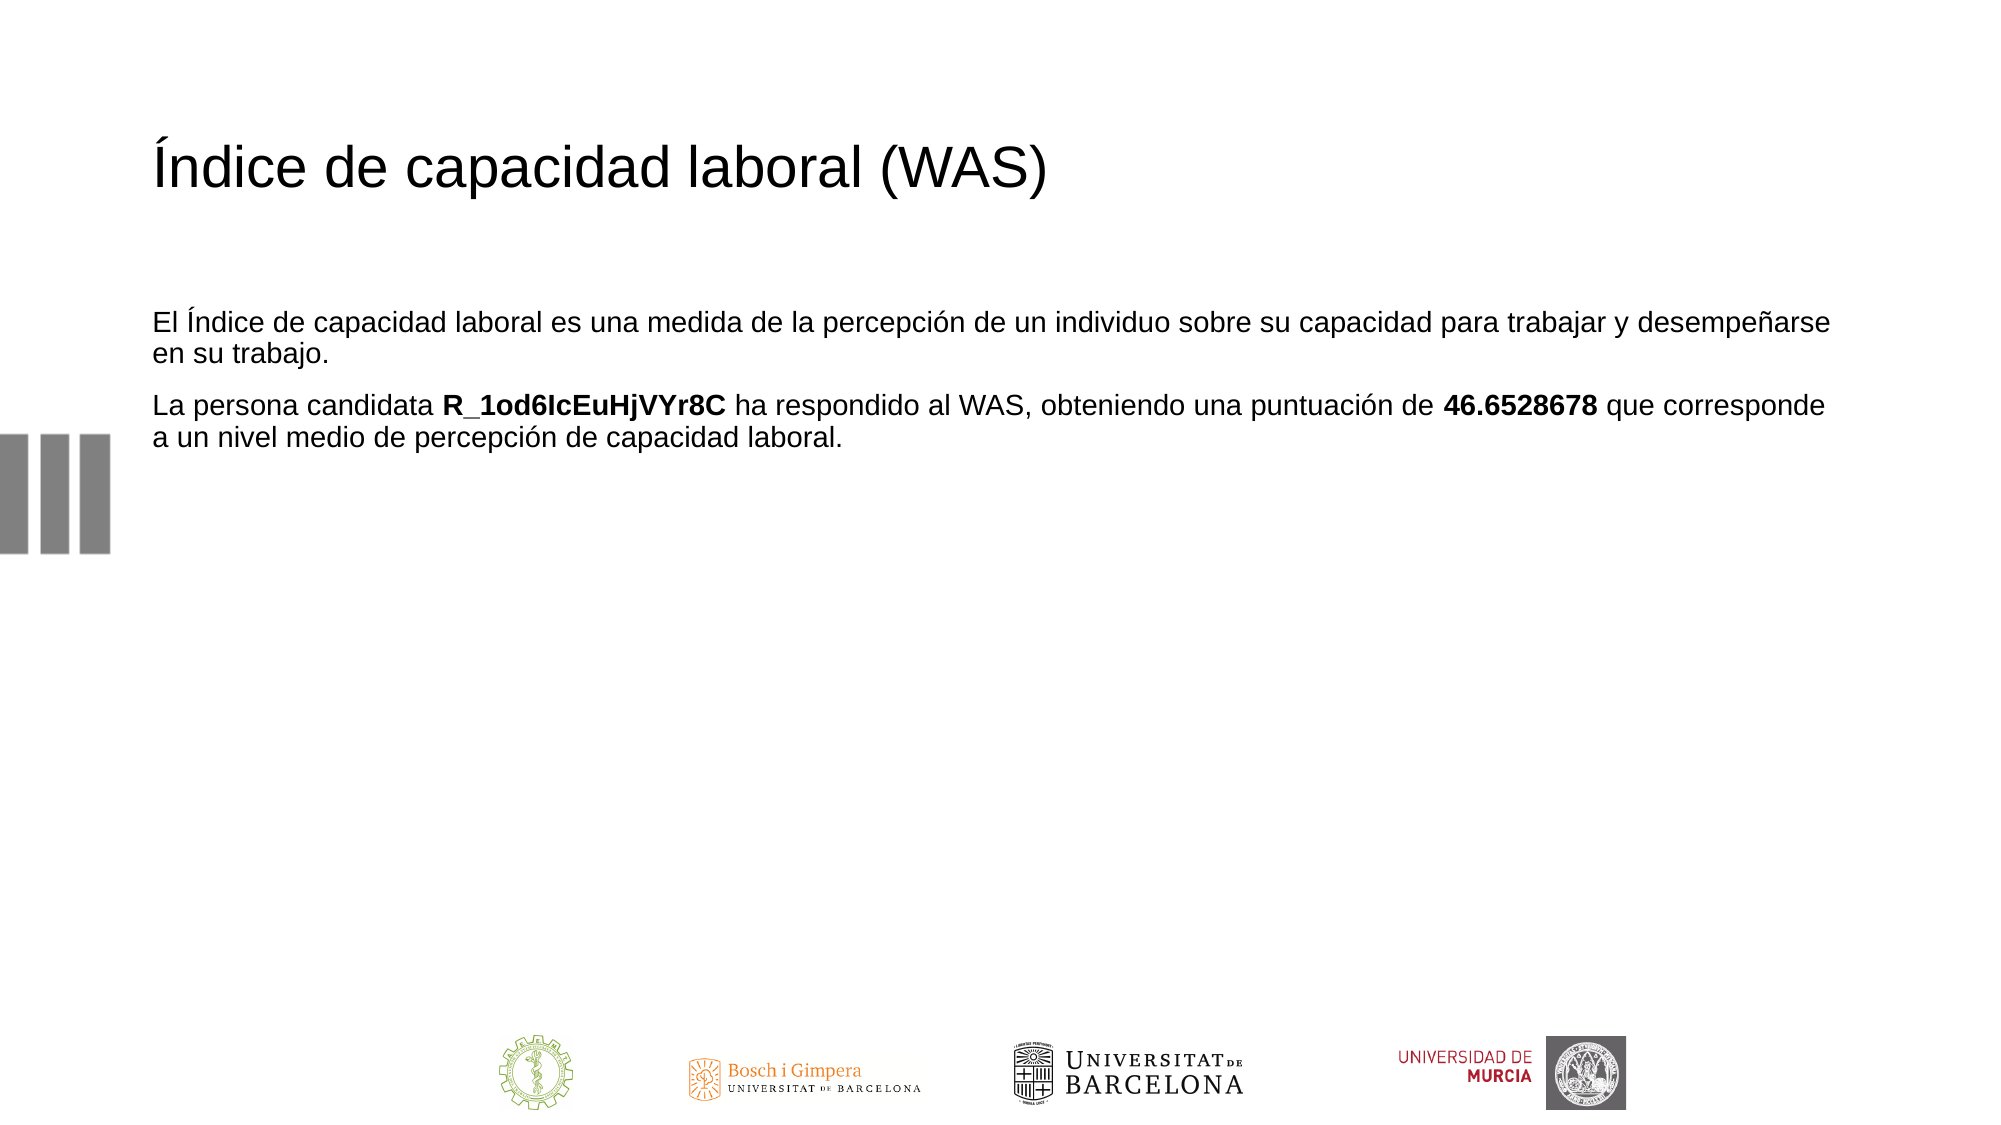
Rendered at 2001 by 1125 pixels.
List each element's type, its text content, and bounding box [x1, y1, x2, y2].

picture [1014, 1042, 1243, 1105]
picture [0, 420, 123, 563]
list El Índice de capacidad laboral es una medida de la percepción de un individuo sobre su capacidad para trabajar y desempeñarse en su trabajo. La persona candidata R_1od6IcEuHjVYr8C ha respondido al WAS, obteniendo una puntuación de 46.6528678 que corresponde a un nivel medio de percepción de capacidad laboral. [137, 299, 1863, 1014]
picture [1331, 1036, 1627, 1110]
title Índice de capacidad laboral (WAS) [137, 59, 1863, 278]
picture [499, 1035, 573, 1110]
picture [684, 1031, 926, 1125]
